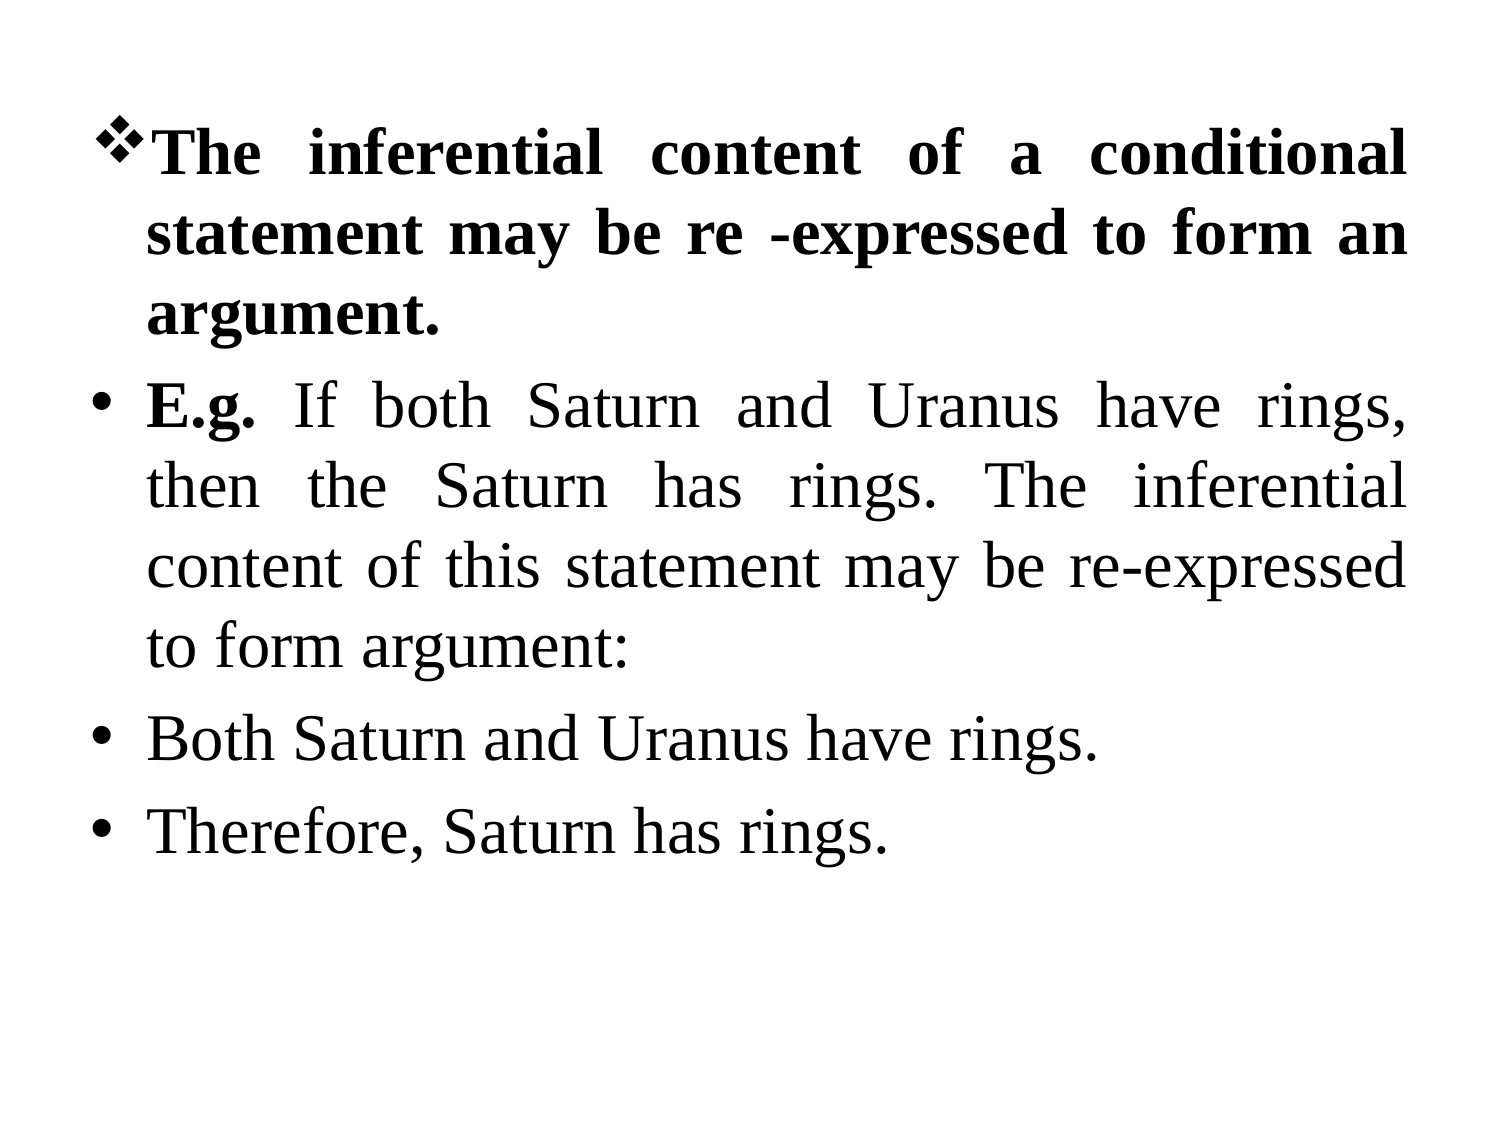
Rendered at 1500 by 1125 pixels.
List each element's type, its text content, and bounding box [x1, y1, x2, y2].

list The inferential content of a conditional statement may be re -expressed to form an argument. E.g. If both Saturn and Uranus have rings, then the Saturn has rings. The inferential content of this statement may be re-expressed to form argument: Both Saturn and Uranus have rings. Therefore, Saturn has rings. [75, 99, 1425, 1005]
